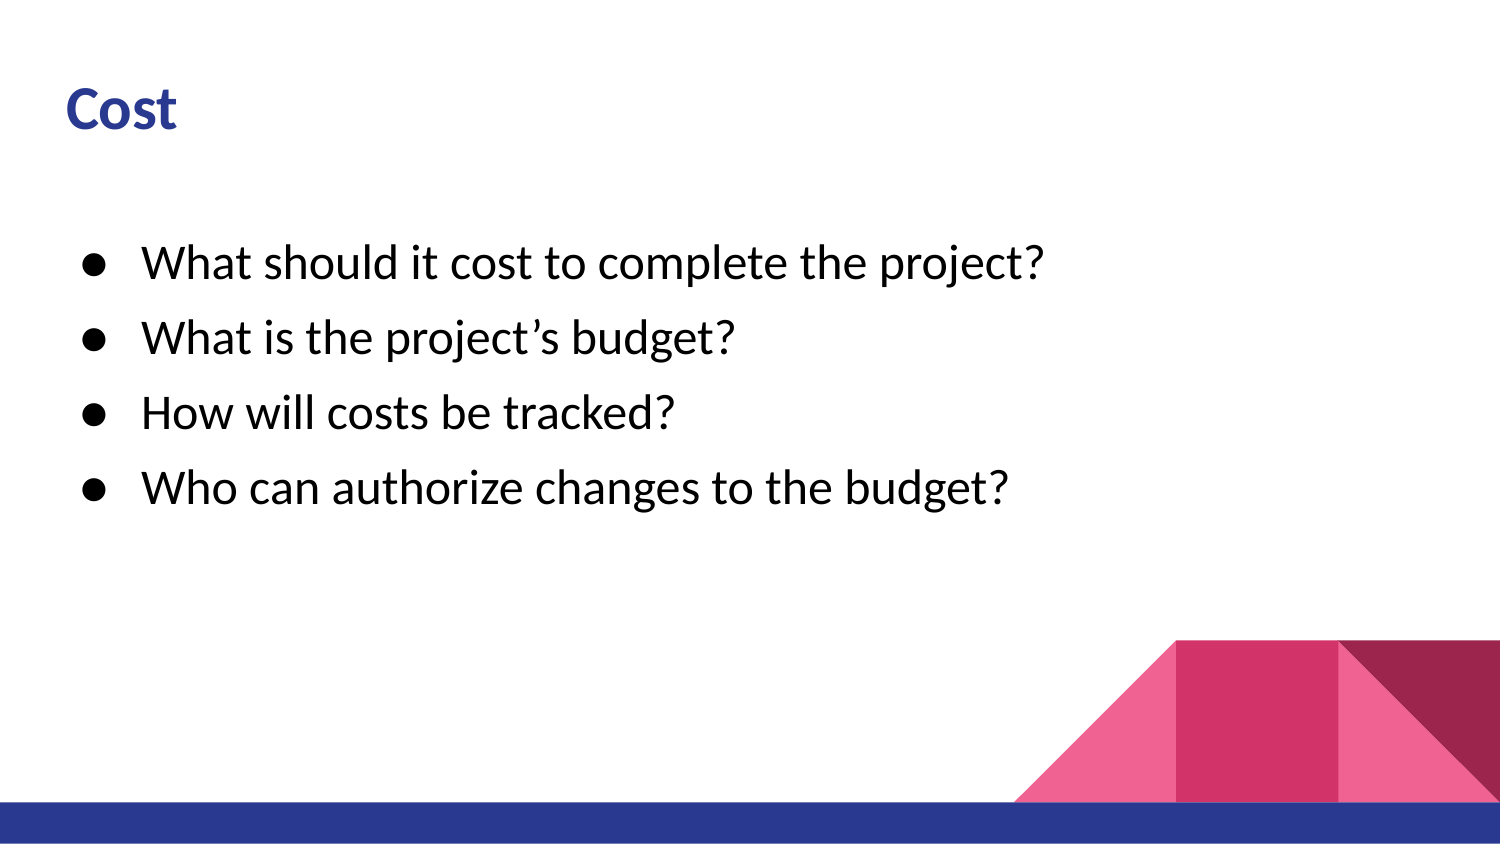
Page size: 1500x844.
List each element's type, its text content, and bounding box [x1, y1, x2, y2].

list What should it cost to complete the project? What is the project’s budget? How will costs be tracked? Who can authorize changes to the budget? [51, 201, 1449, 750]
title Cost [51, 67, 1449, 167]
